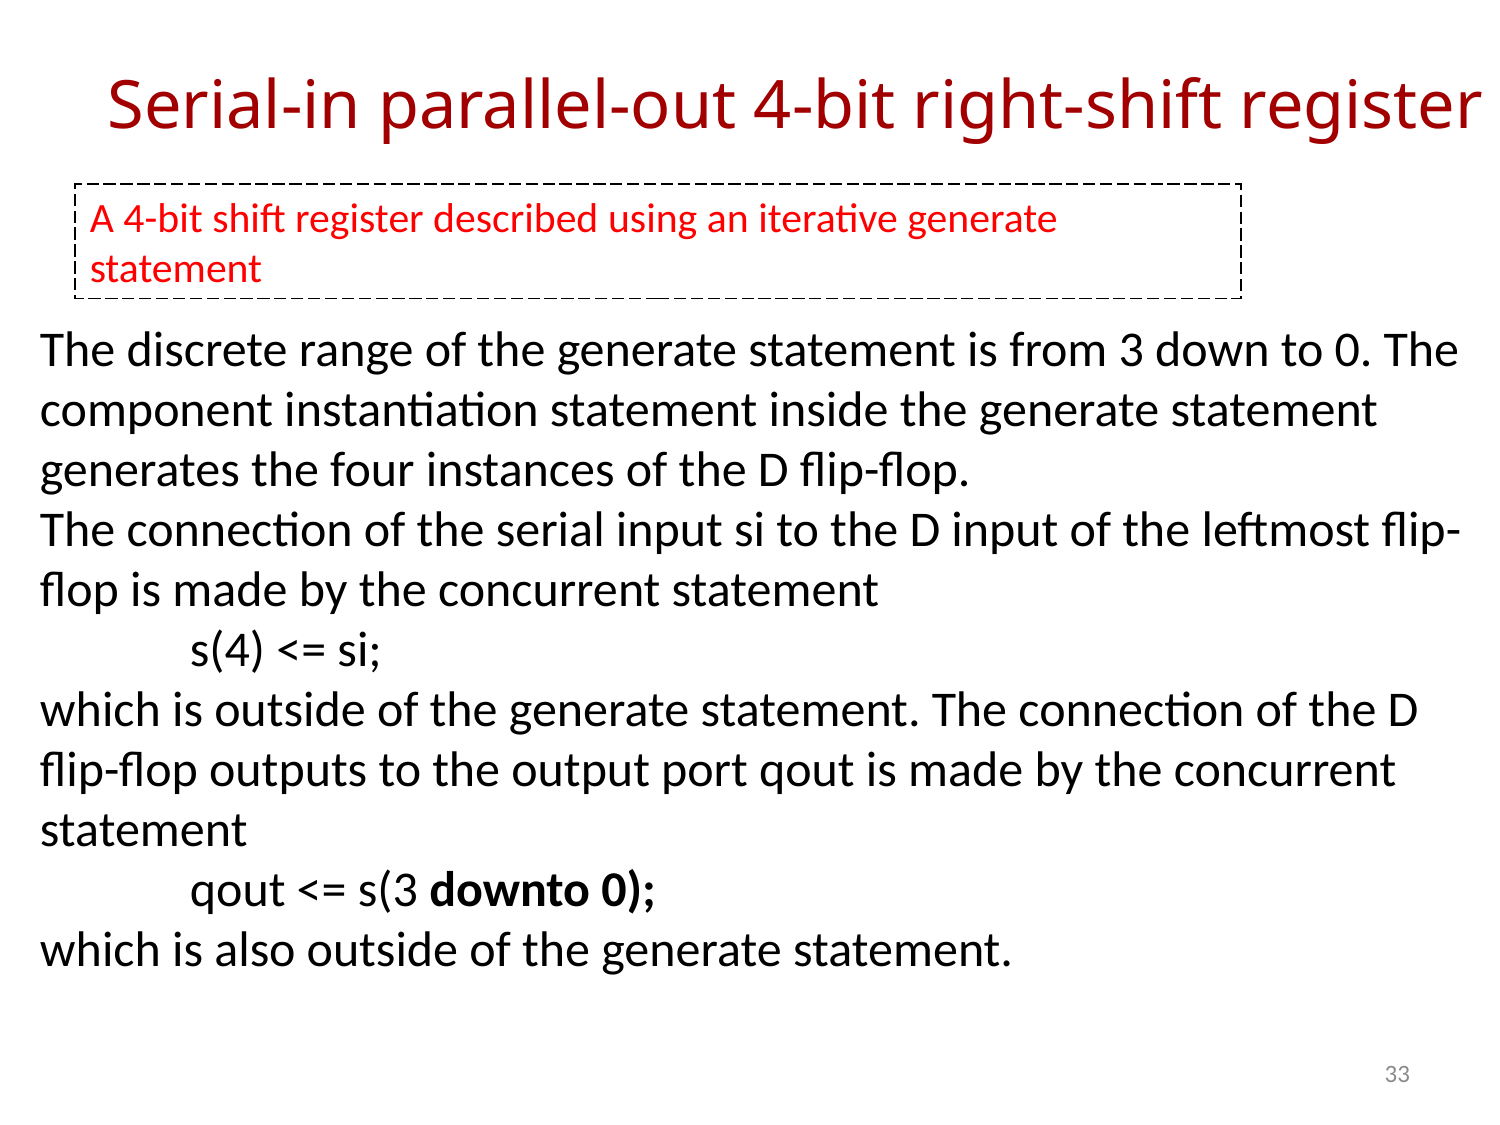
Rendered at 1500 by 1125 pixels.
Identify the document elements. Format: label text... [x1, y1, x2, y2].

text_box The discrete range of the generate statement is from 3 down to 0. The component instantiation statement inside the generate statement generates the four instances of the D flip-flop. The connection of the serial input si to the D input of the leftmost flip-flop is made by the concurrent statement s(4) <= si; which is outside of the generate statement. The connection of the D flip-flop outputs to the output port qout is made by the concurrent statement qout <= s(3 downto 0); which is also outside of the generate statement. [25, 309, 1478, 454]
title Serial-in parallel-out 4-bit right-shift register [29, 3, 1500, 200]
text_box A 4-bit shift register described using an iterative generate statement [75, 183, 1242, 299]
slide_number 33 [1074, 1042, 1425, 1103]
